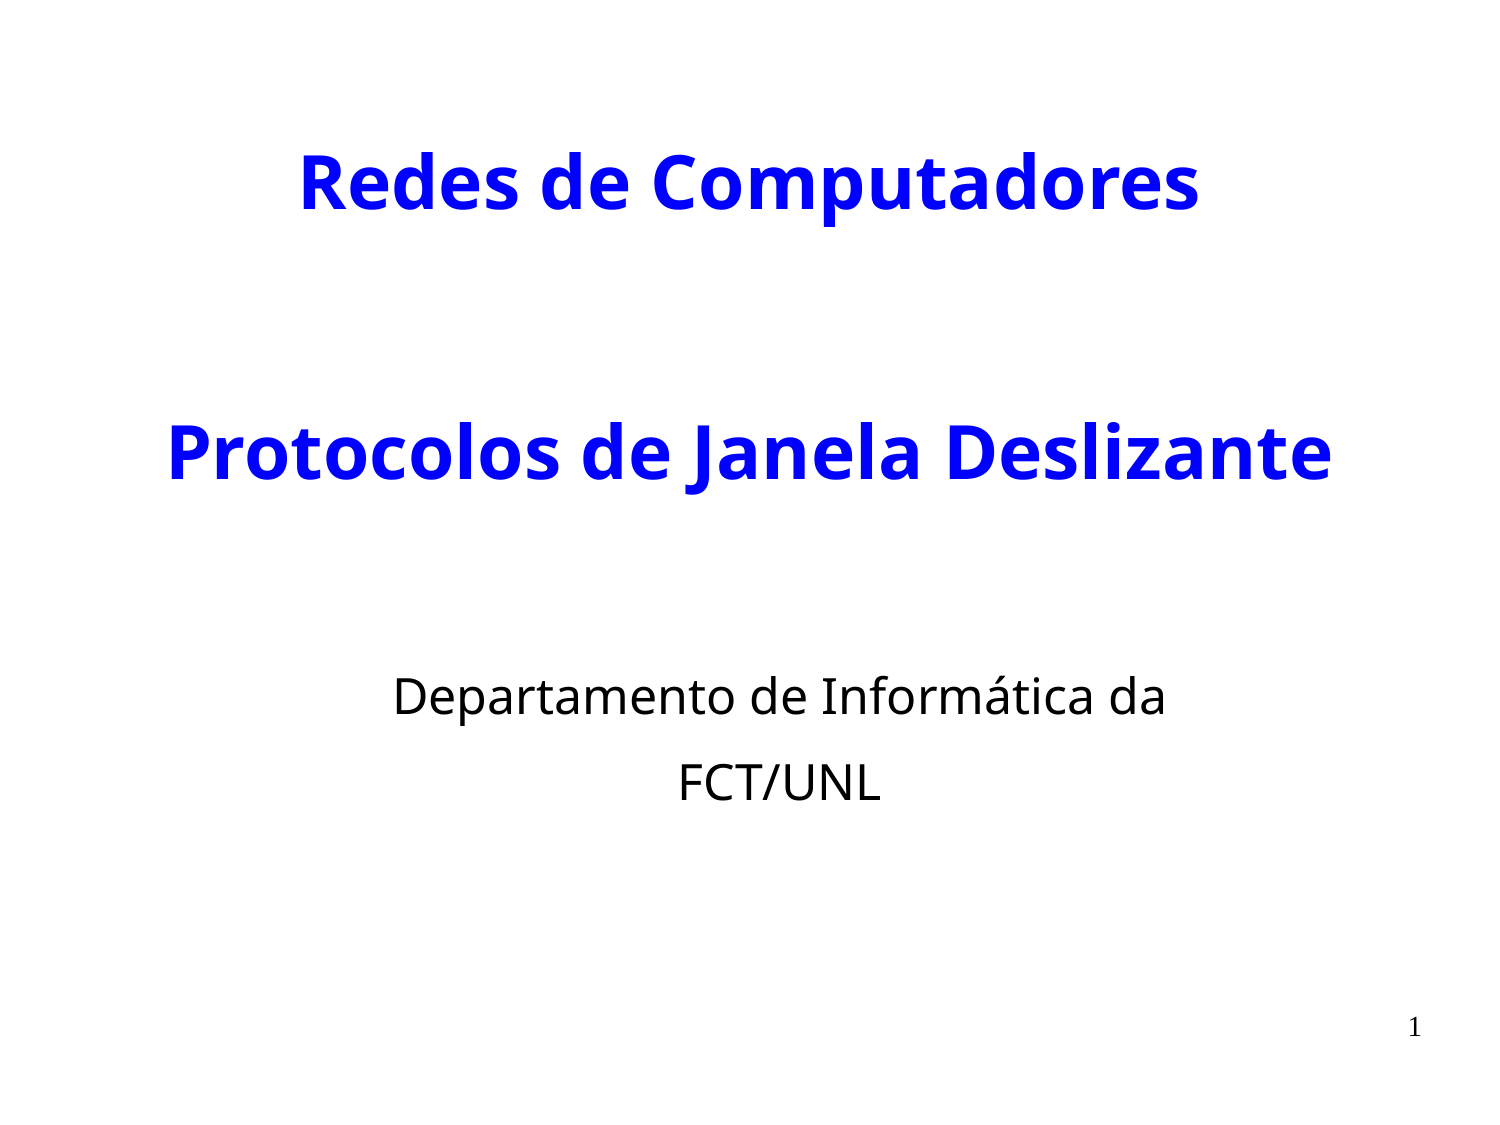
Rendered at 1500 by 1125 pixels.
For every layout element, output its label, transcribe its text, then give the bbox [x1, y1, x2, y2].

title Redes de Computadores Protocolos de Janela Deslizante [112, 101, 1388, 527]
slide_number 1 [1087, 999, 1438, 1079]
subtitle Departamento de Informática da FCT/UNL [150, 487, 1410, 1024]
